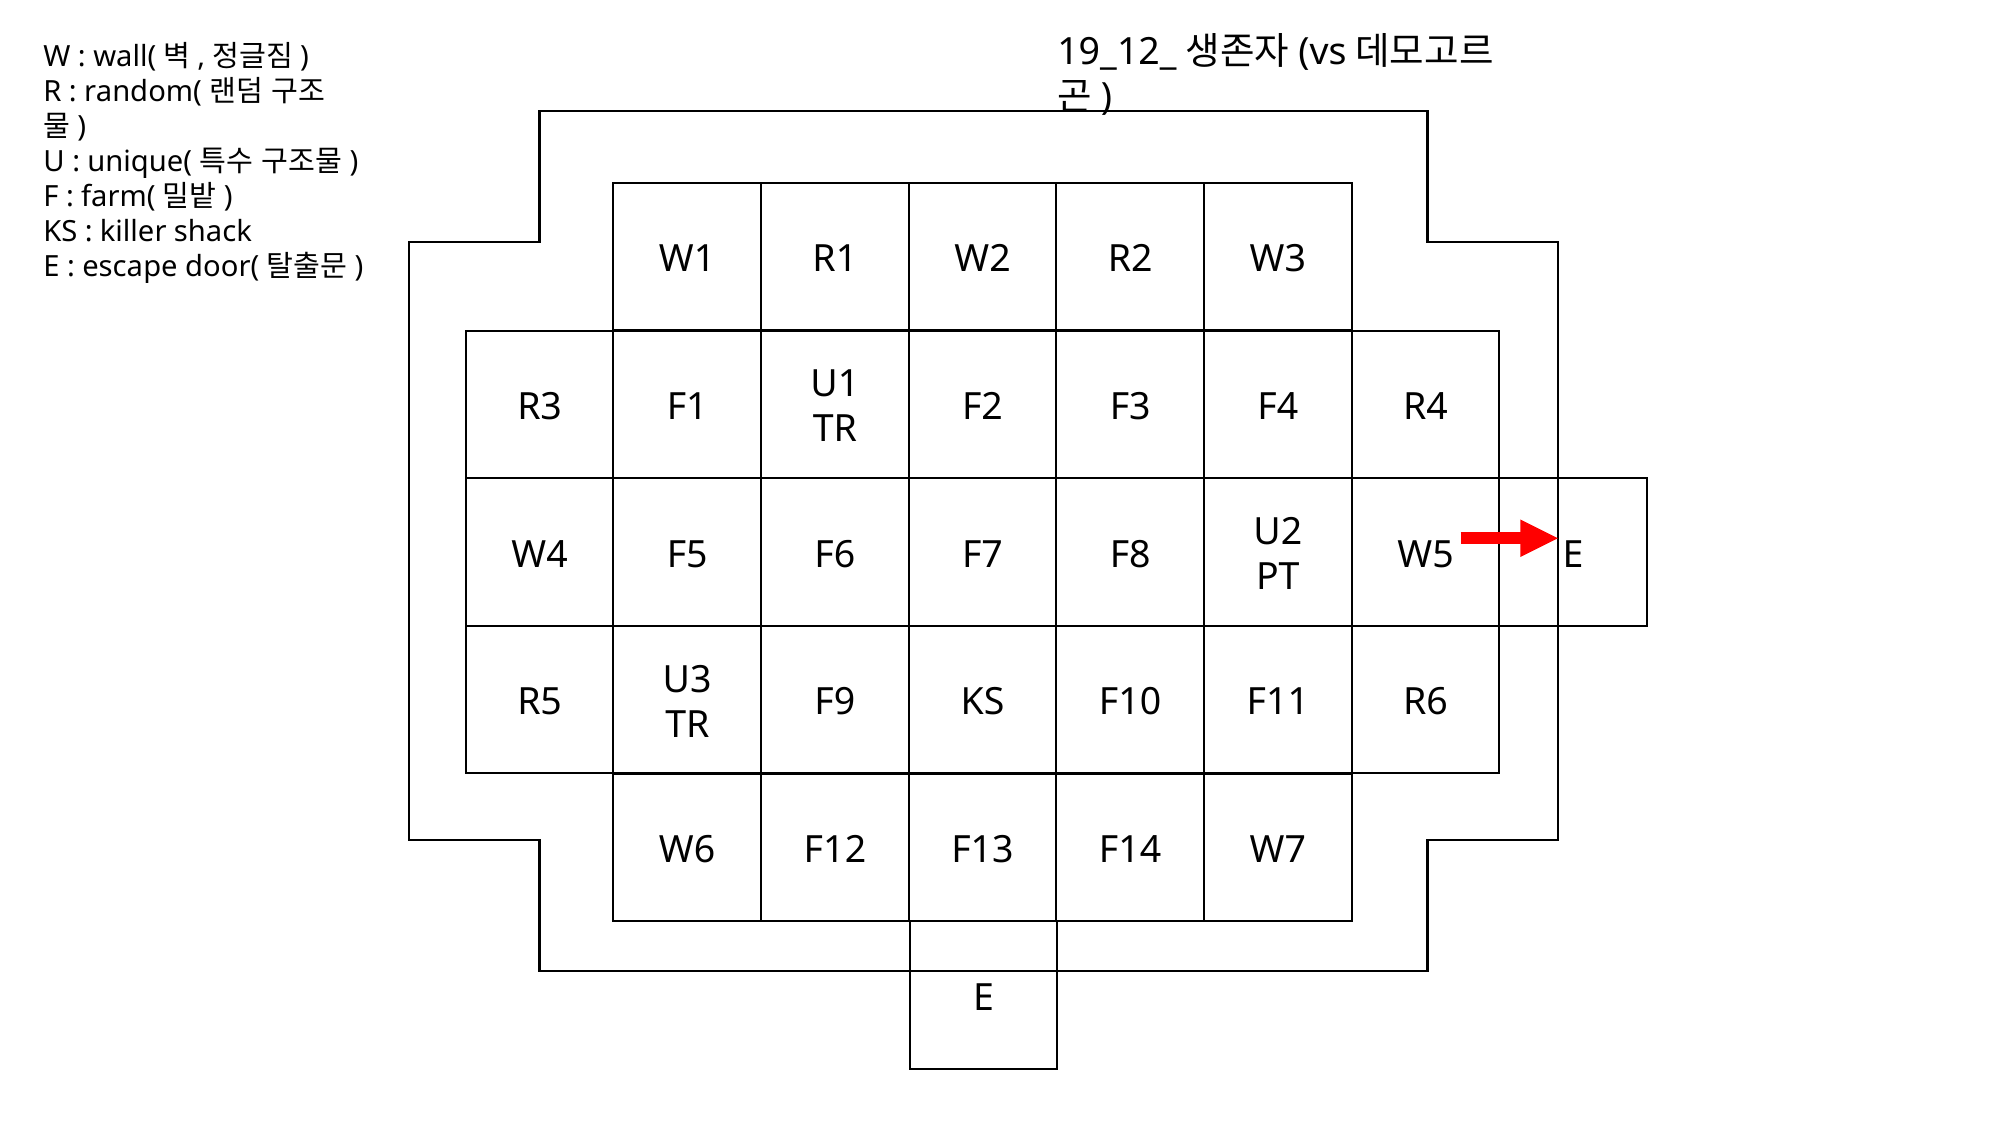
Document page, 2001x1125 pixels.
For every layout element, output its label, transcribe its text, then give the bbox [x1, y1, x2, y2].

text_box E [909, 920, 1058, 1070]
text_box W4 [465, 479, 612, 625]
text_box W : wall(벽,정글짐) R : random(랜덤 구조물) U : unique(특수 구조물) F : farm(밀밭) KS : killer shack E : escape door(탈출문) [28, 29, 380, 290]
text_box 19_12_생존자(vs데모고르곤) [1042, 19, 1559, 125]
text_box R4 [1351, 330, 1500, 479]
text_box F6 [760, 479, 908, 625]
text_box W2 [908, 182, 1055, 330]
text_box W7 [1203, 774, 1353, 922]
text_box U3 TR [612, 625, 760, 774]
text_box R5 [465, 625, 612, 774]
text_box R6 [1351, 625, 1500, 774]
text_box F13 [908, 774, 1055, 922]
text_box F5 [612, 479, 760, 625]
text_box U1 TR [760, 330, 908, 479]
text_box F10 [1055, 625, 1203, 774]
text_box F1 [612, 330, 760, 479]
text_box F2 [908, 330, 1055, 479]
text_box F11 [1203, 625, 1351, 774]
text_box W6 [612, 774, 760, 922]
text_box [408, 110, 1559, 972]
text_box W5 [1351, 479, 1498, 625]
text_box U2 PT [1203, 479, 1351, 625]
text_box W1 [612, 182, 760, 330]
text_box R3 [465, 330, 612, 479]
text_box E [1498, 477, 1648, 627]
text_box F9 [760, 625, 908, 774]
text_box F12 [760, 774, 908, 922]
text_box KS [908, 625, 1055, 774]
text_box F14 [1055, 774, 1203, 922]
text_box F4 [1203, 330, 1351, 479]
text_box R2 [1055, 182, 1203, 330]
text_box W3 [1203, 182, 1353, 330]
text_box F3 [1055, 330, 1203, 479]
text_box R1 [760, 182, 908, 330]
text_box F7 [908, 479, 1055, 625]
text_box F8 [1055, 479, 1203, 625]
